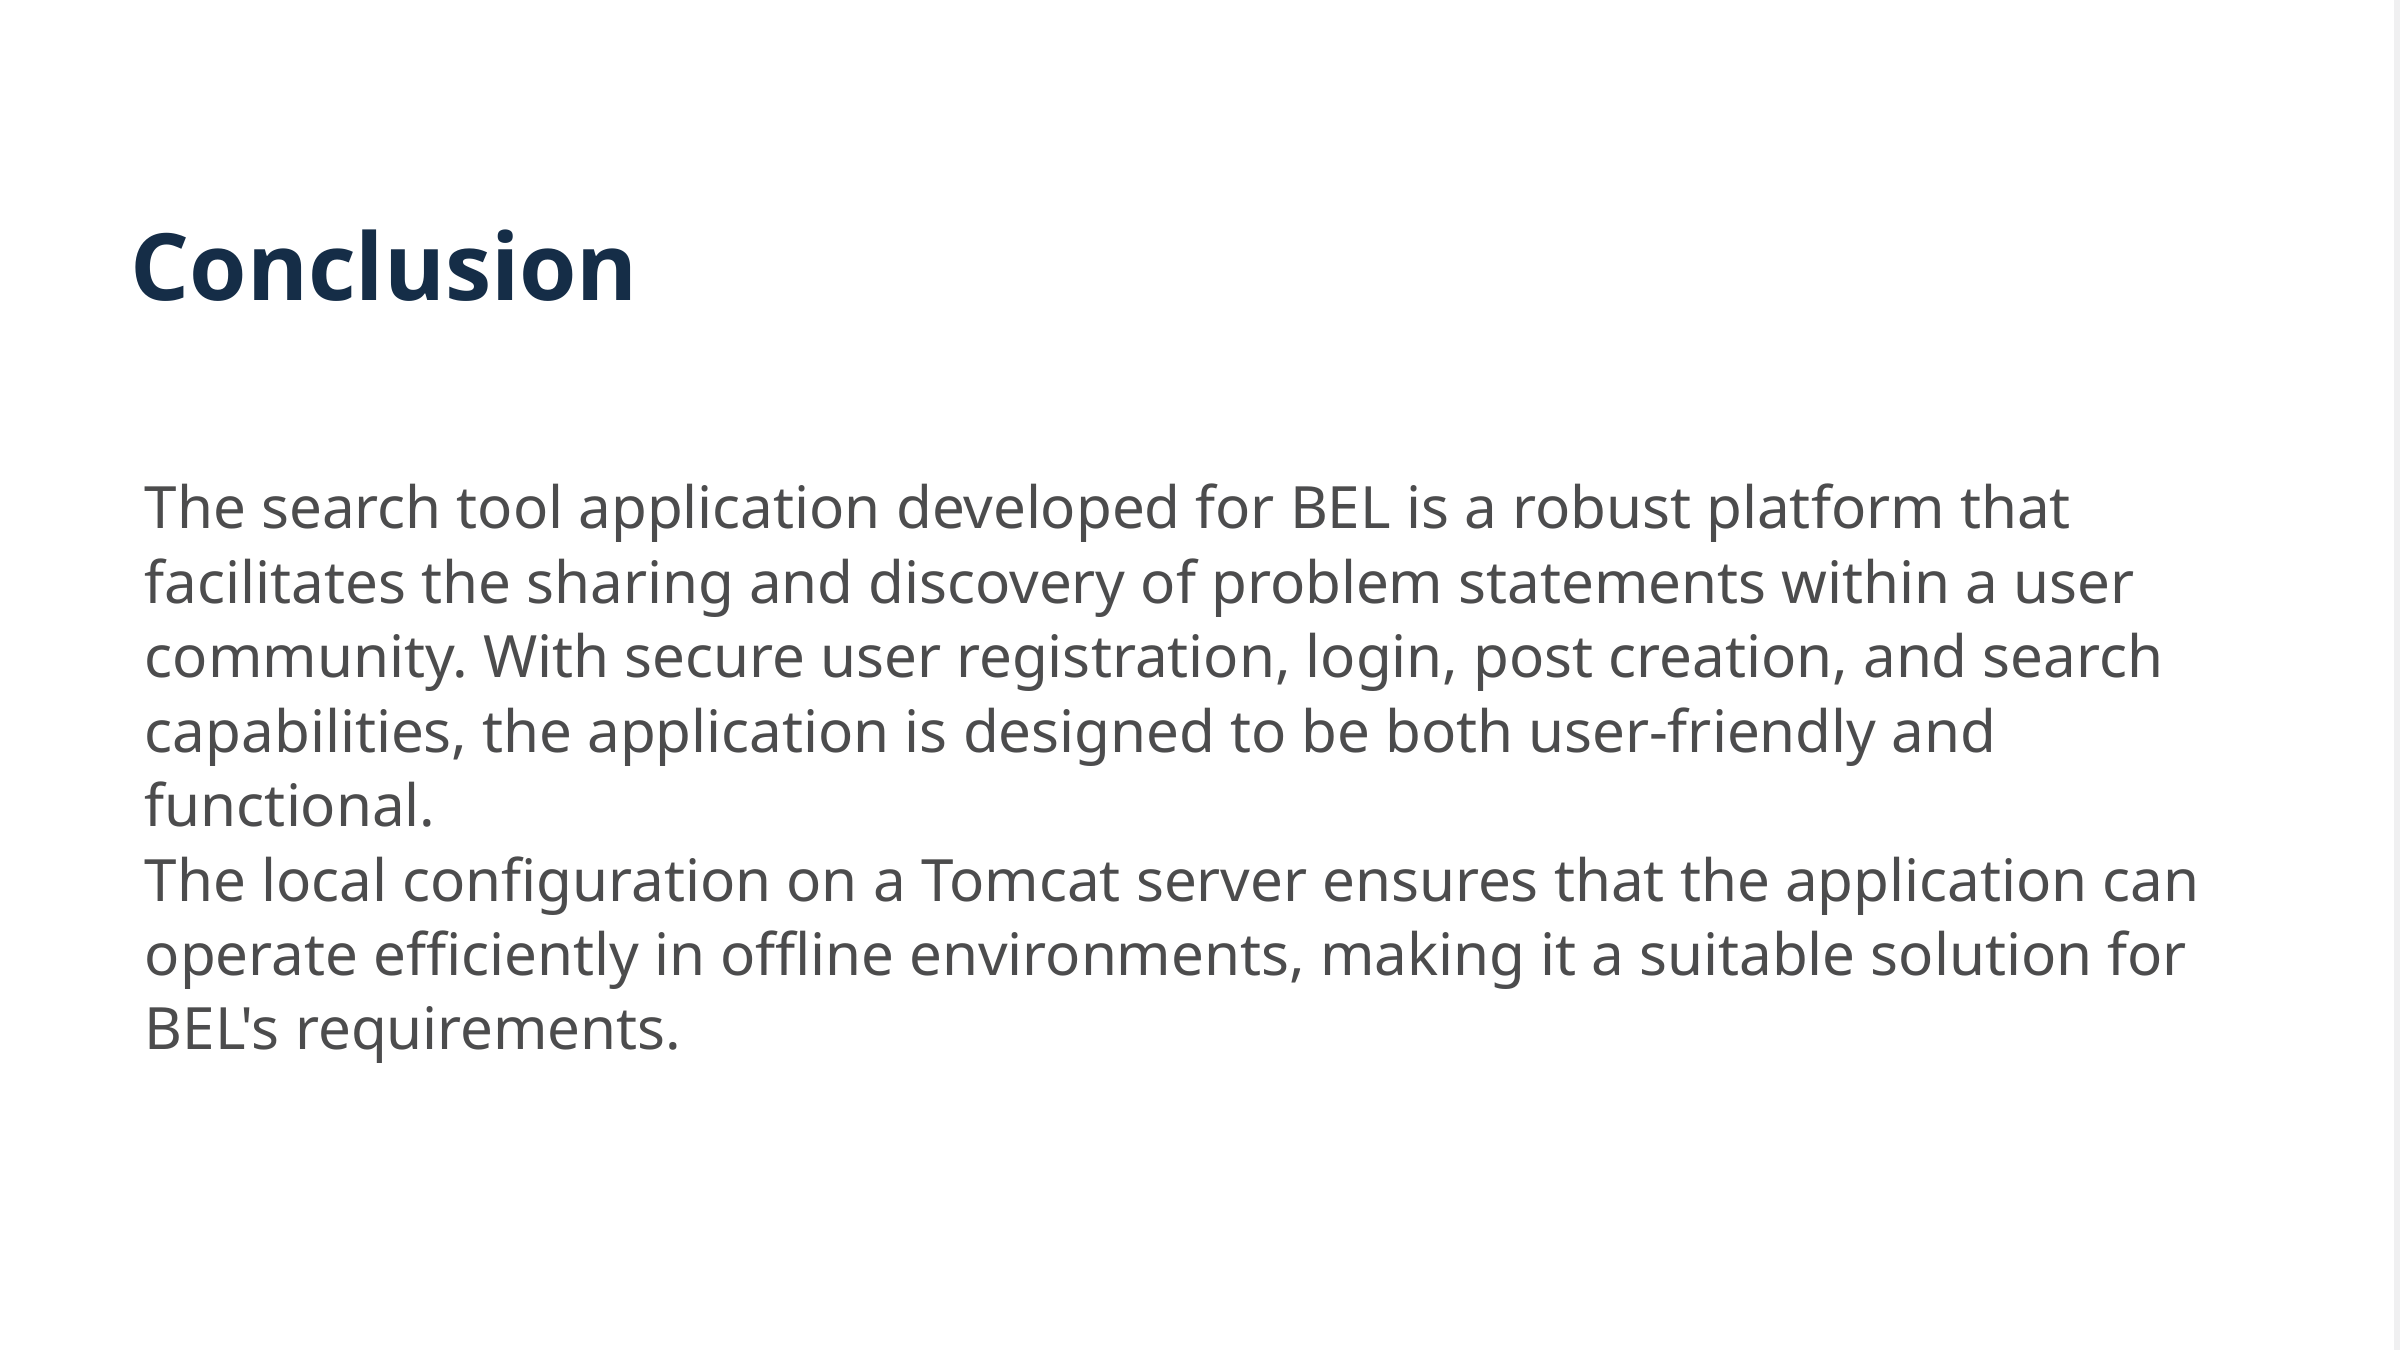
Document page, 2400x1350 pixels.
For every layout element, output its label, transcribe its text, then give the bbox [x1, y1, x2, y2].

text_box [2394, 0, 2400, 1350]
text_box The search tool application developed for BEL is a robust platform that facilitates the sharing and discovery of problem statements within a user community. With secure user registration, login, post creation, and search capabilities, the application is designed to be both user-friendly and functional. The local configuration on a Tomcat server ensures that the application can operate efficiently in offline environments, making it a suitable solution for BEL's requirements. [130, 458, 2270, 831]
text_box [0, 0, 2394, 1350]
text_box Conclusion [115, 195, 1046, 312]
